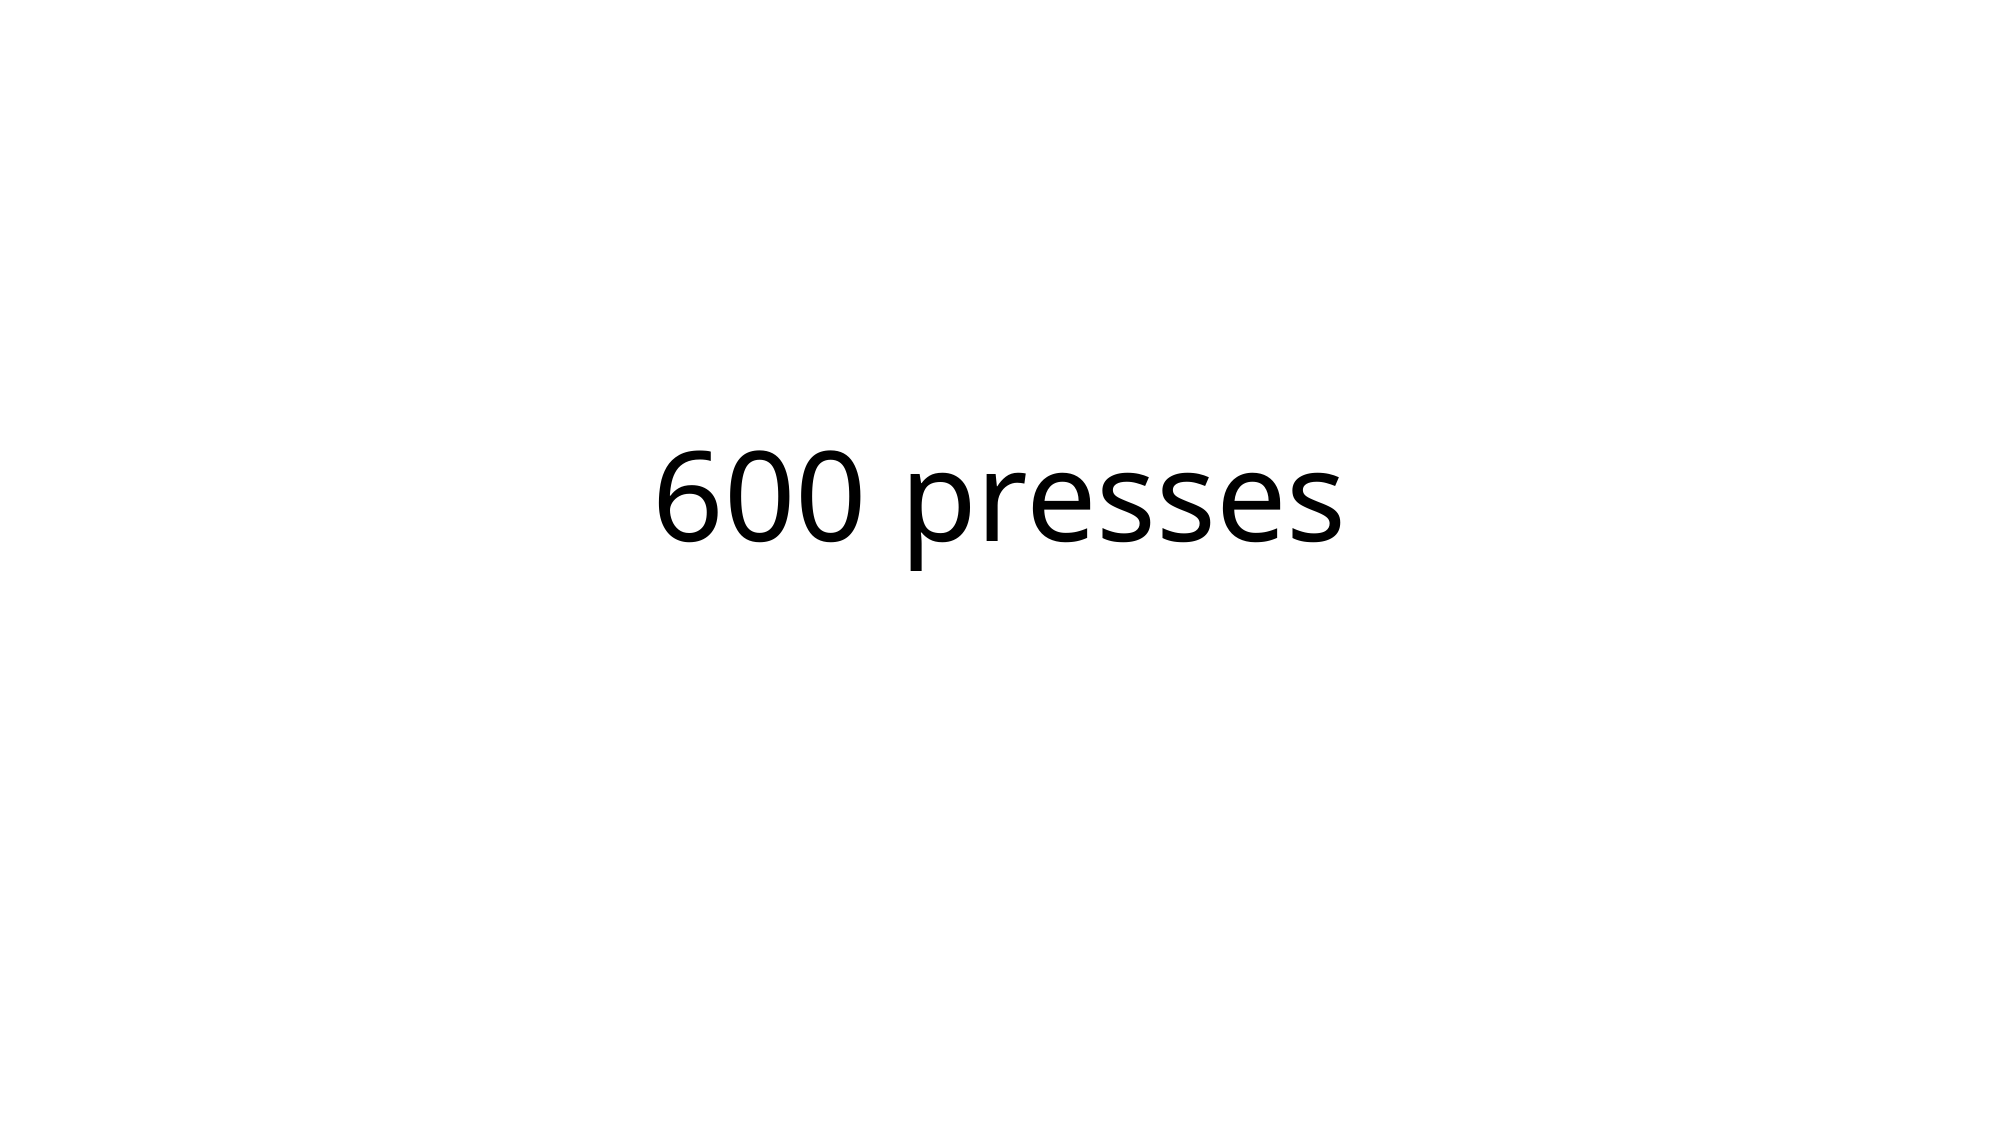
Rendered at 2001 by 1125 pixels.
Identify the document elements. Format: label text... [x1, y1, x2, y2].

title 600 presses [249, 184, 1750, 576]
